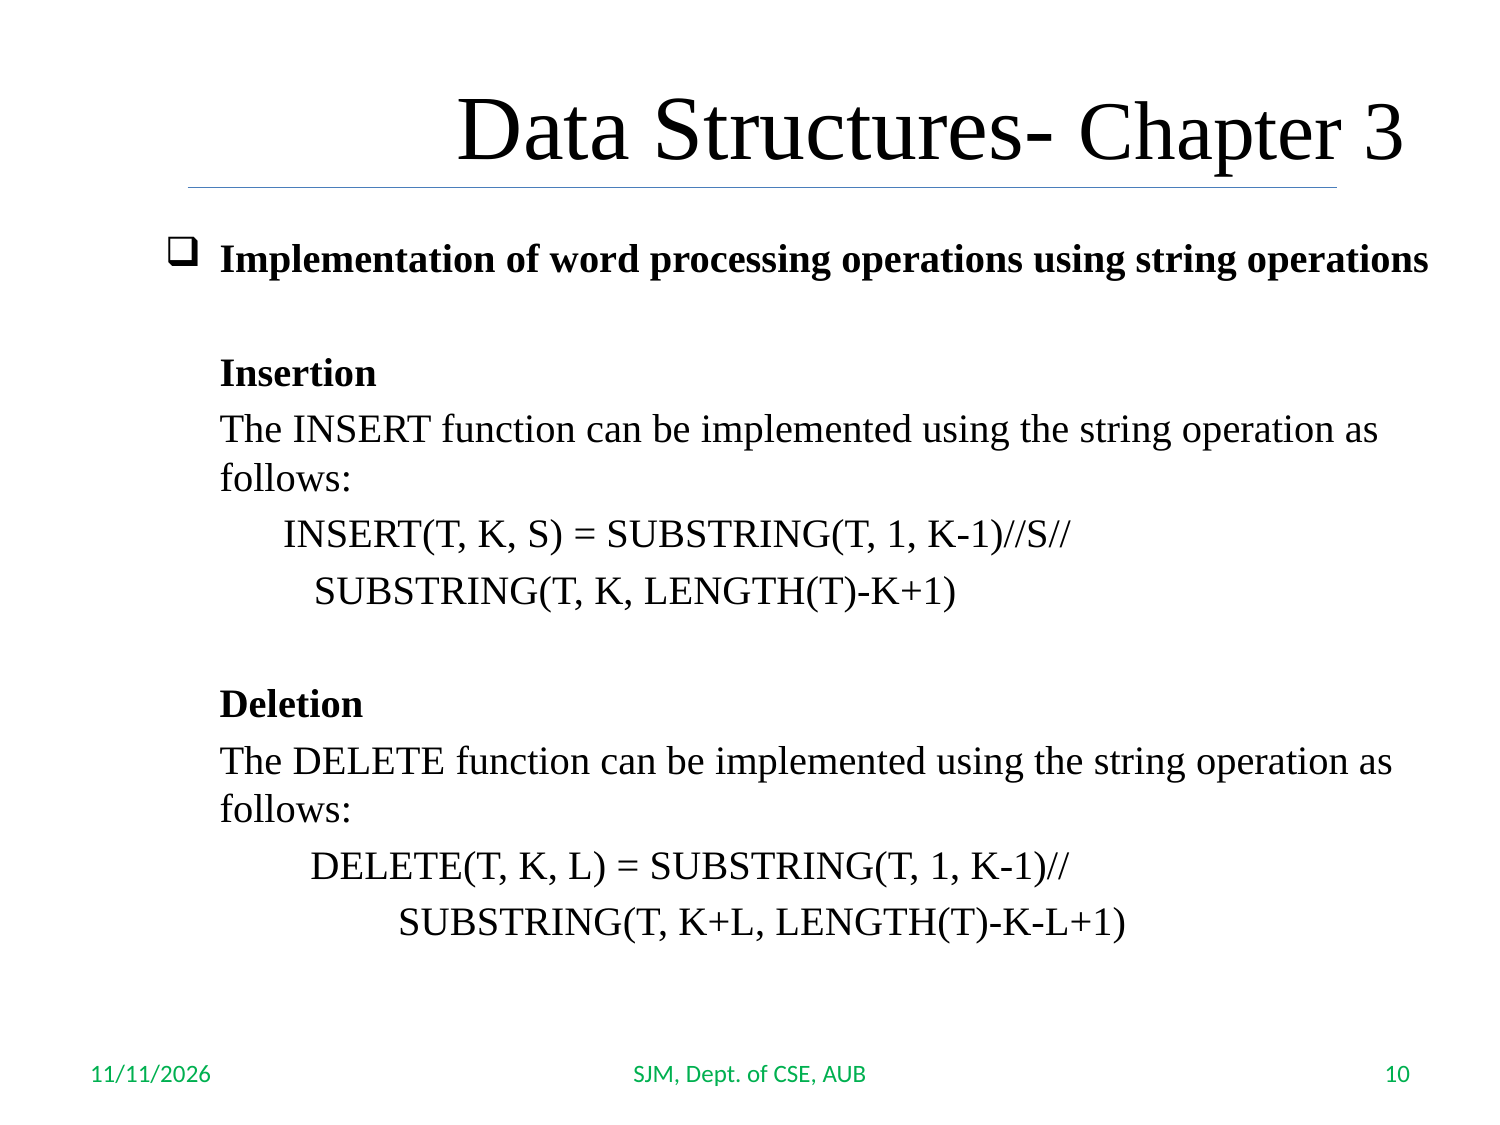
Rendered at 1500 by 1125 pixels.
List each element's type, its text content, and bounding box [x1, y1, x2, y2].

list Implementation of word processing operations using string operations Insertion The INSERT function can be implemented using the string operation as follows: INSERT(T, K, S) = SUBSTRING(T, 1, K-1)//S// SUBSTRING(T, K, LENGTH(T)-K+1) Deletion The DELETE function can be implemented using the string operation as follows: DELETE(T, K, L) = SUBSTRING(T, 1, K-1)// SUBSTRING(T, K+L, LENGTH(T)-K-L+1) [150, 224, 1500, 1013]
title Data Structures- Chapter 3 [362, 57, 1500, 188]
footer SJM, Dept. of CSE, AUB [512, 1042, 988, 1103]
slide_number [75, 1042, 425, 1103]
slide_number 10 [1074, 1042, 1425, 1103]
